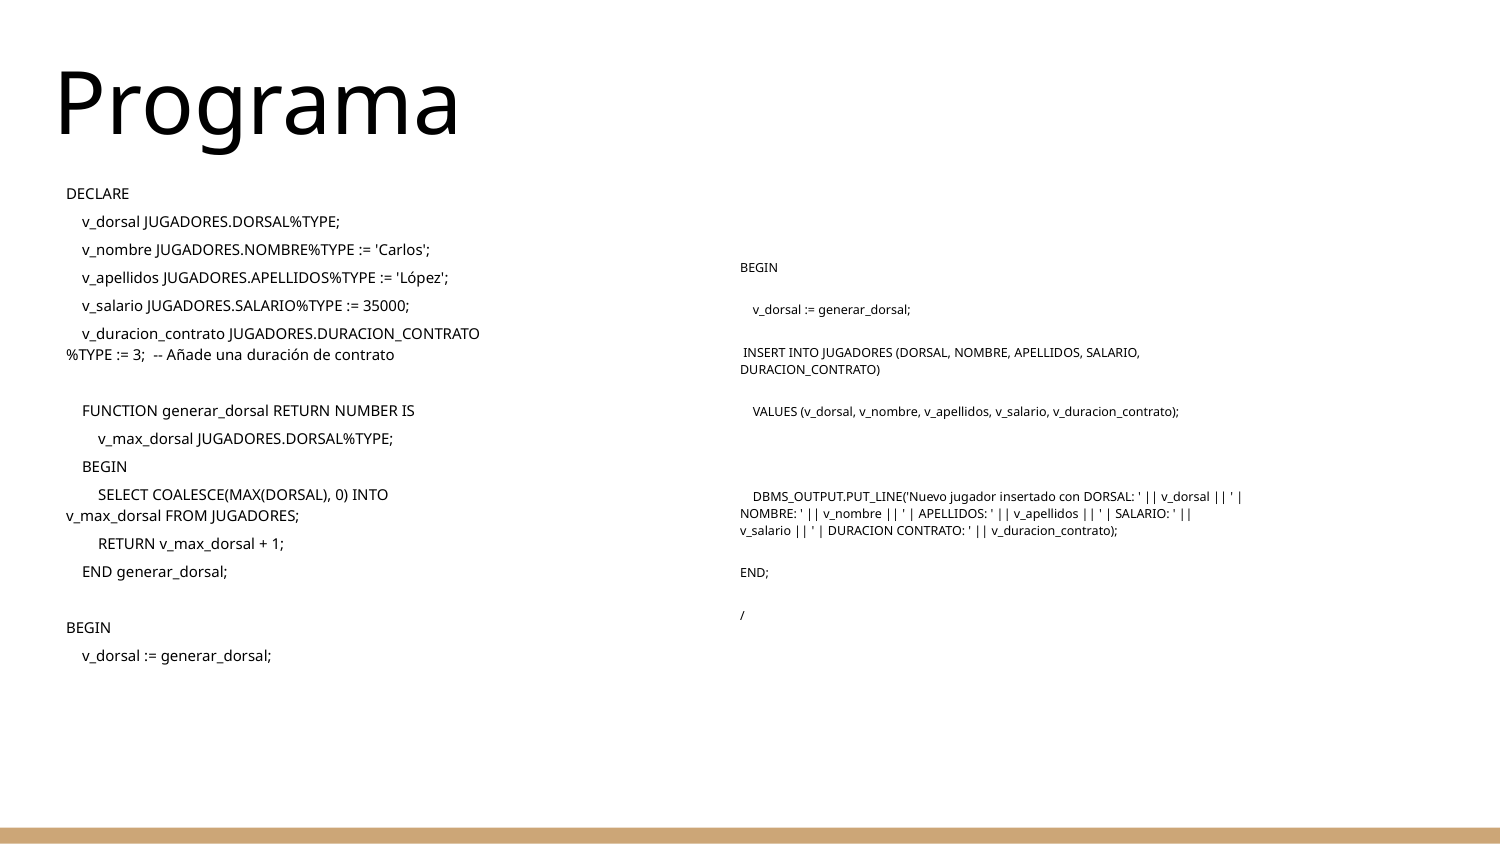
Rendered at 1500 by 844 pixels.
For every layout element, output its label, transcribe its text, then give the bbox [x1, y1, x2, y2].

text_box BEGIN v_dorsal := generar_dorsal; INSERT INTO JUGADORES (DORSAL, NOMBRE, APELLIDOS, SALARIO, DURACION_CONTRATO) VALUES (v_dorsal, v_nombre, v_apellidos, v_salario, v_duracion_contrato); DBMS_OUTPUT.PUT_LINE('Nuevo jugador insertado con DORSAL: ' || v_dorsal || ' | NOMBRE: ' || v_nombre || ' | APELLIDOS: ' || v_apellidos || ' | SALARIO: ' || v_salario || ' | DURACION CONTRATO: ' || v_duracion_contrato); END; / [725, 202, 1262, 737]
title Programa [38, 30, 1437, 168]
list DECLARE v_dorsal JUGADORES.DORSAL%TYPE; v_nombre JUGADORES.NOMBRE%TYPE := 'Carlos'; v_apellidos JUGADORES.APELLIDOS%TYPE := 'López'; v_salario JUGADORES.SALARIO%TYPE := 35000; v_duracion_contrato JUGADORES.DURACION_CONTRATO%TYPE := 3; -- Añade una duración de contrato FUNCTION generar_dorsal RETURN NUMBER IS v_max_dorsal JUGADORES.DORSAL%TYPE; BEGIN SELECT COALESCE(MAX(DORSAL), 0) INTO v_max_dorsal FROM JUGADORES; RETURN v_max_dorsal + 1; END generar_dorsal; BEGIN v_dorsal := generar_dorsal; [51, 167, 499, 689]
